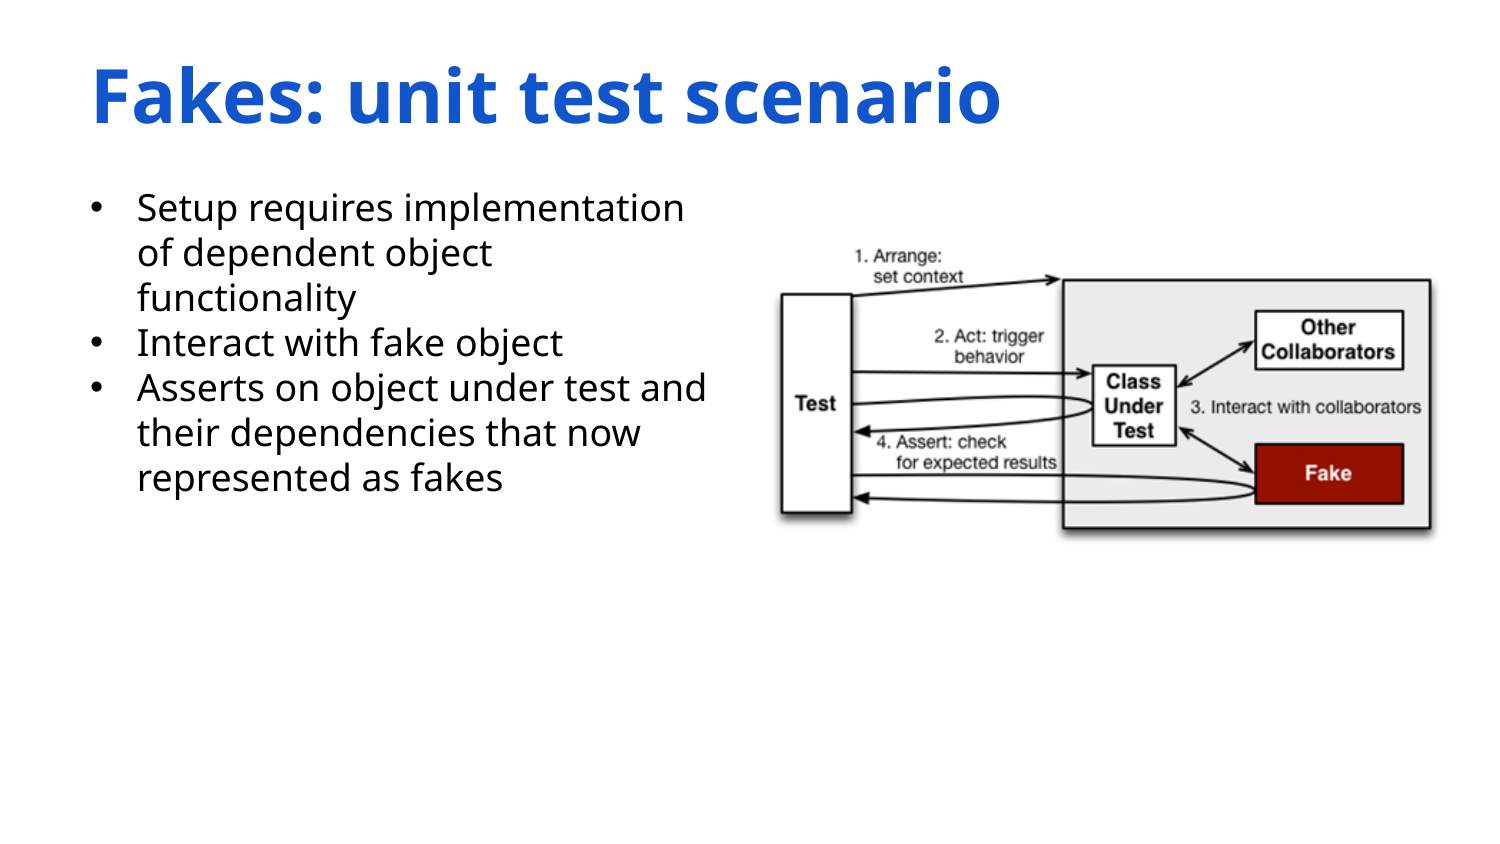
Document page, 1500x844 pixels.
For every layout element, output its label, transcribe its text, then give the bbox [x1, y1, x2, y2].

title Fakes: unit test scenario [75, 33, 1465, 197]
picture [755, 230, 1480, 579]
list Setup requires implementation of dependent object functionality Interact with fake object Asserts on object under test and their dependencies that now represented as fakes [75, 169, 735, 818]
